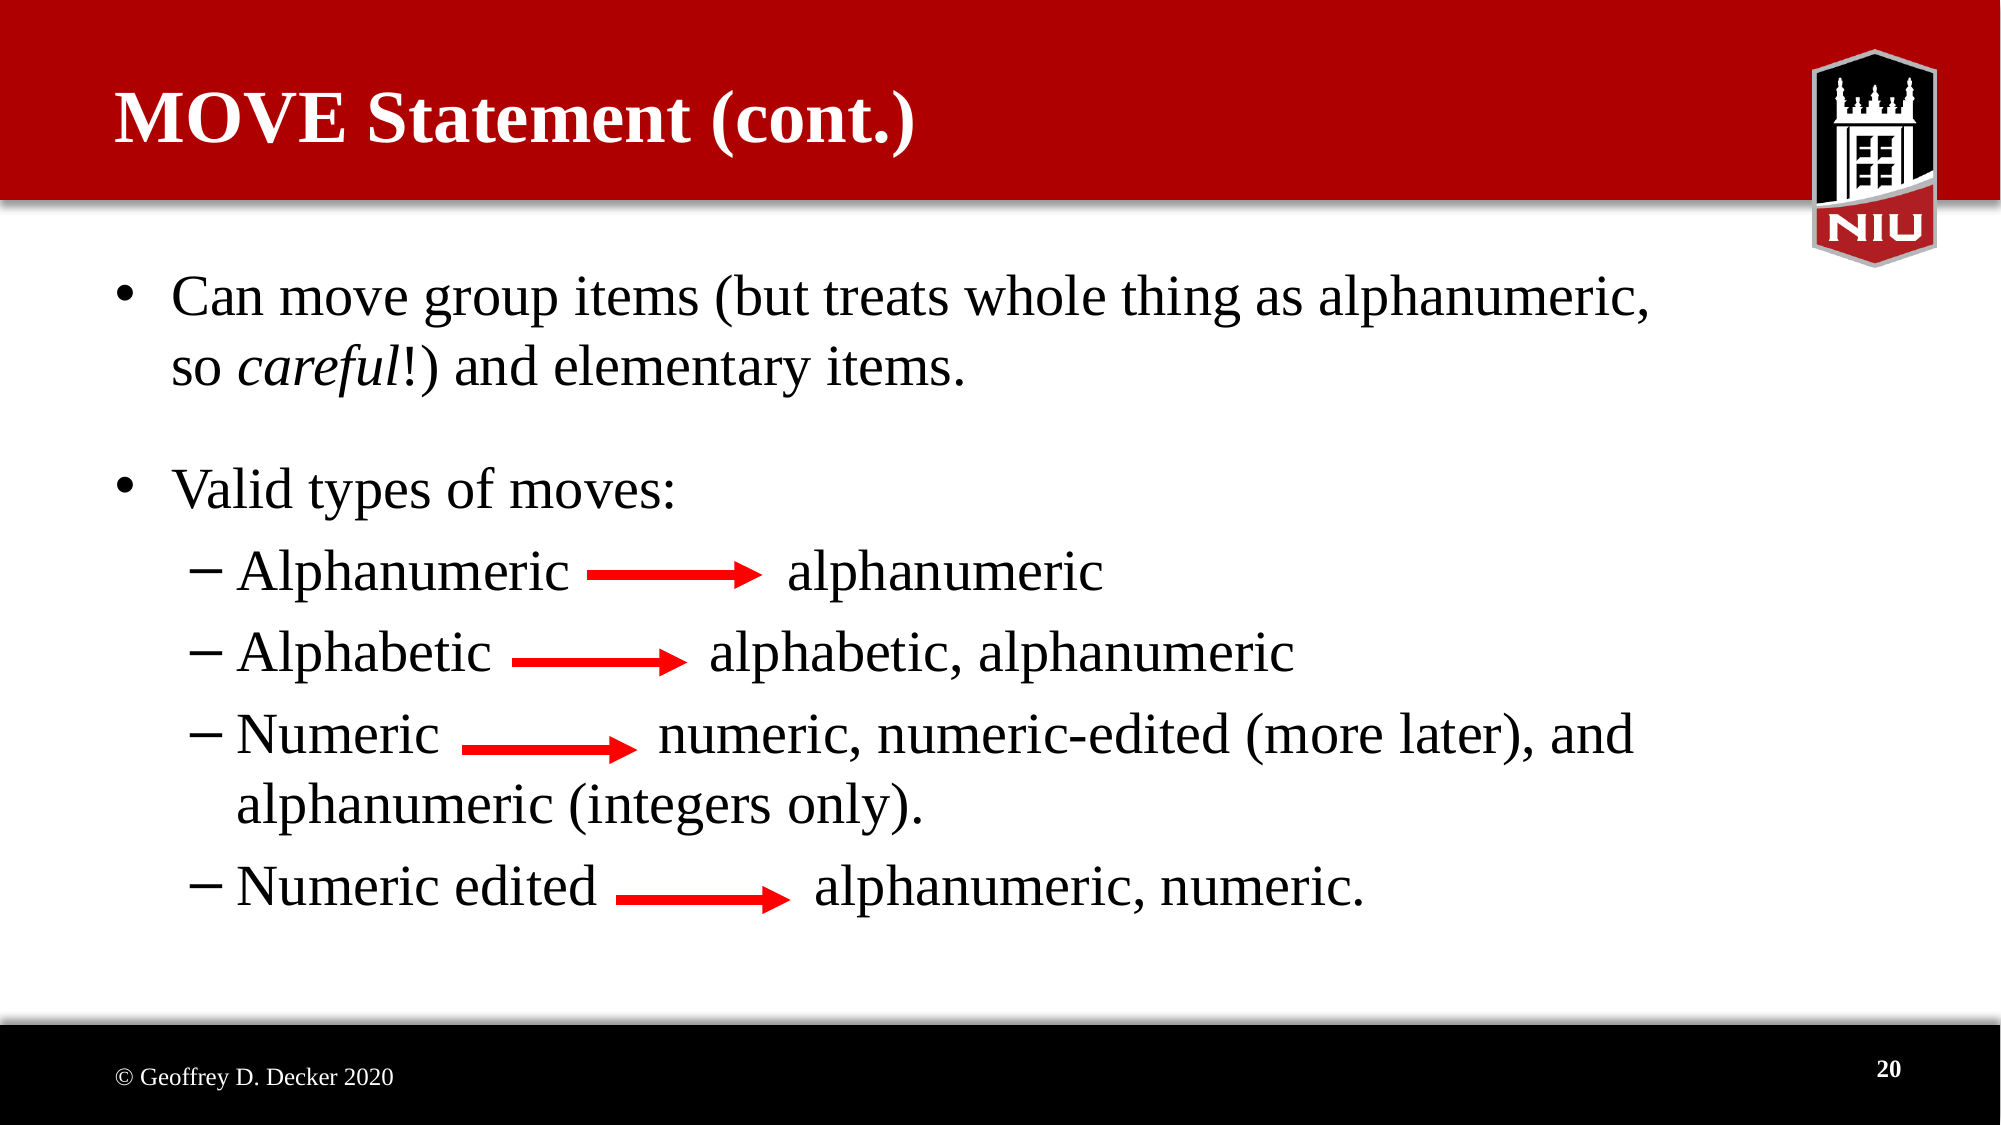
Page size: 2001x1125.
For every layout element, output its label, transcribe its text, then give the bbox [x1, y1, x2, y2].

list Can move group items (but treats whole thing as alphanumeric, so careful!) and elementary items. Valid types of moves: Alphanumeric alphanumeric Alphabetic alphabetic, alphanumeric Numeric numeric, numeric-edited (more later), and alphanumeric (integers only). Numeric edited alphanumeric, numeric. [99, 249, 1775, 975]
slide_number 20 [1616, 1037, 1917, 1098]
title MOVE Statement (cont.) [99, 24, 1750, 200]
footer © Geoffrey D. Decker 2020 [99, 1045, 734, 1105]
picture [1812, 49, 1937, 268]
